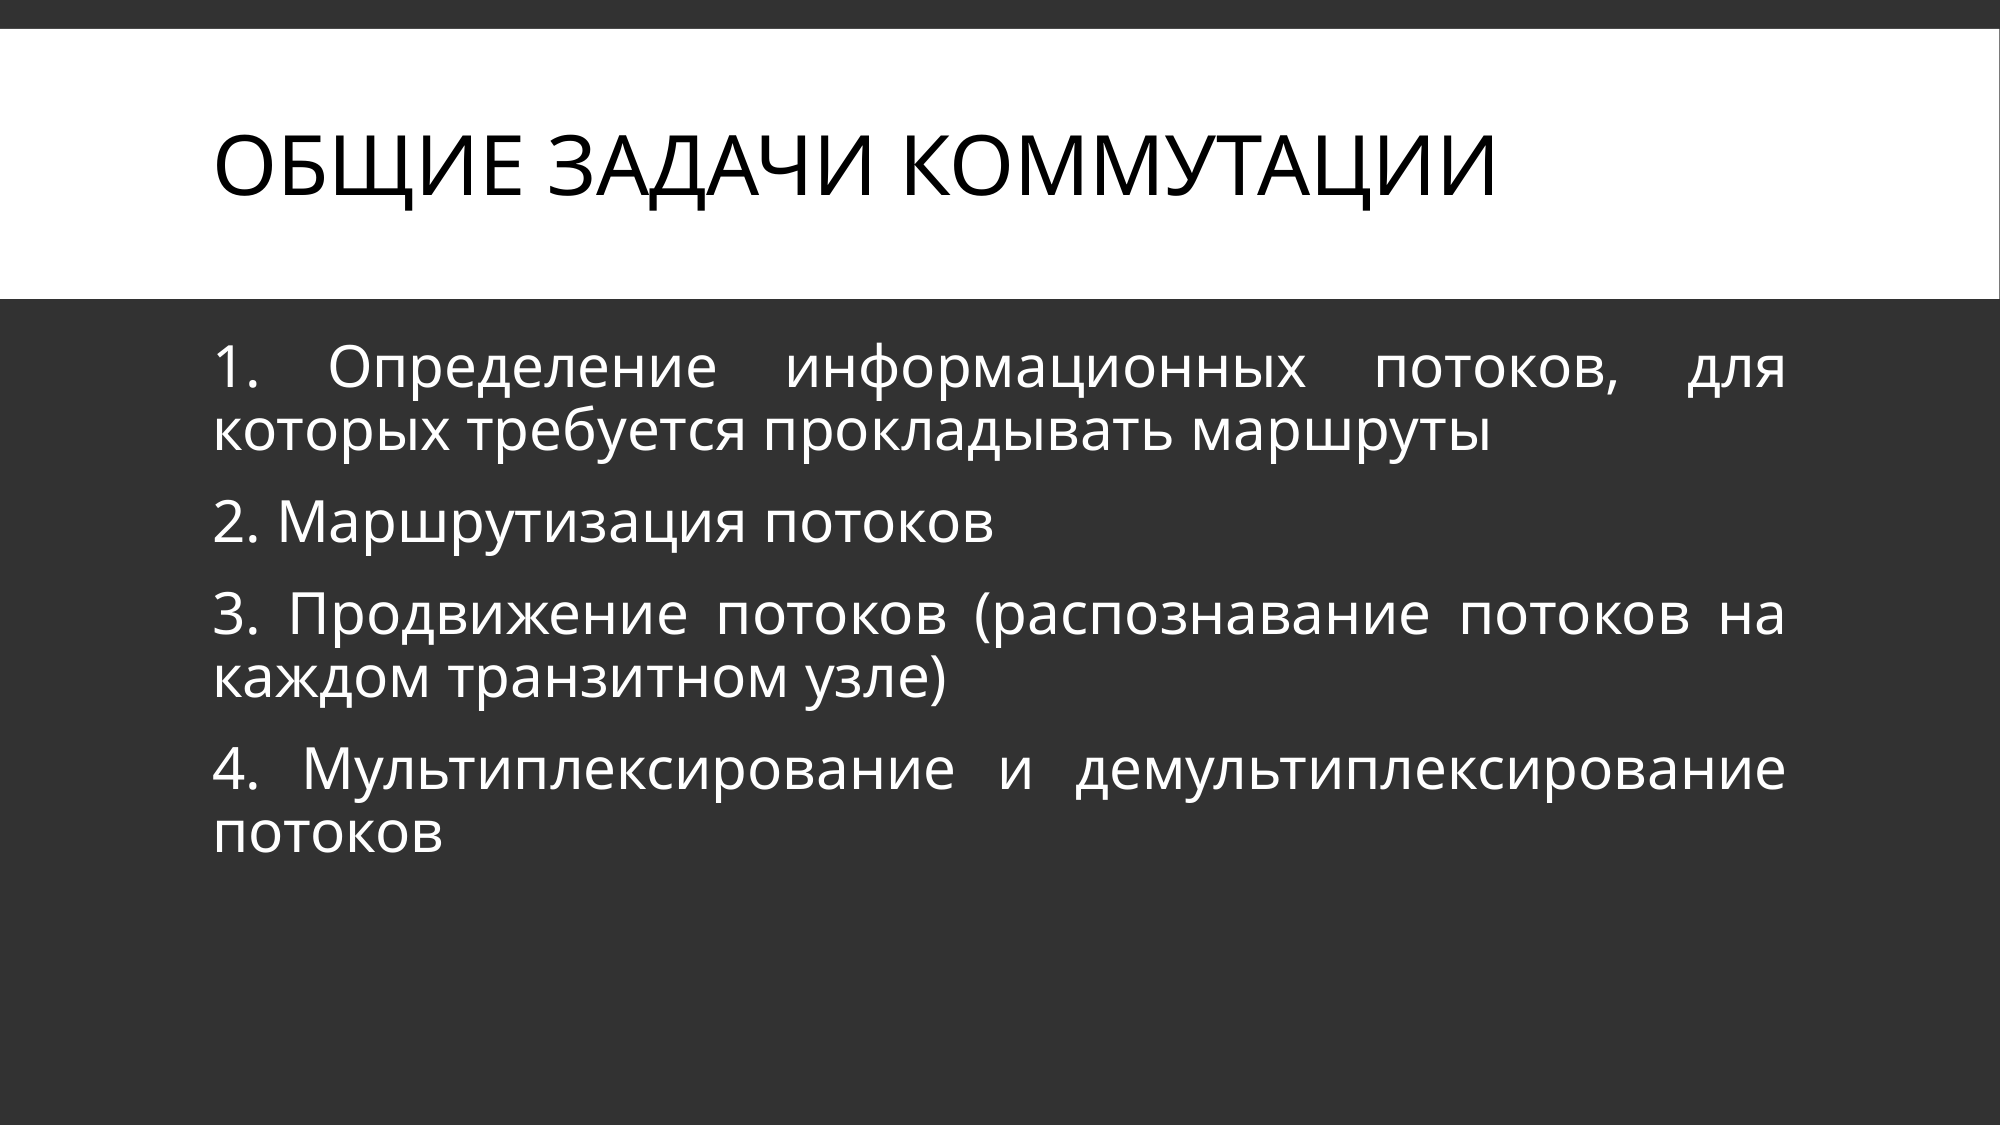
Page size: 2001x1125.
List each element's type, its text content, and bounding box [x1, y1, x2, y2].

list 1. Определение информационных потоков, для которых требуется прокладывать маршруты 2. Маршрутизация потоков 3. Продвижение потоков (распознавание потоков на каждом транзитном узле) 4. Мультиплексирование и демультиплексирование потоков [197, 329, 1803, 1020]
title Общие задачи коммутации [197, 46, 1803, 295]
